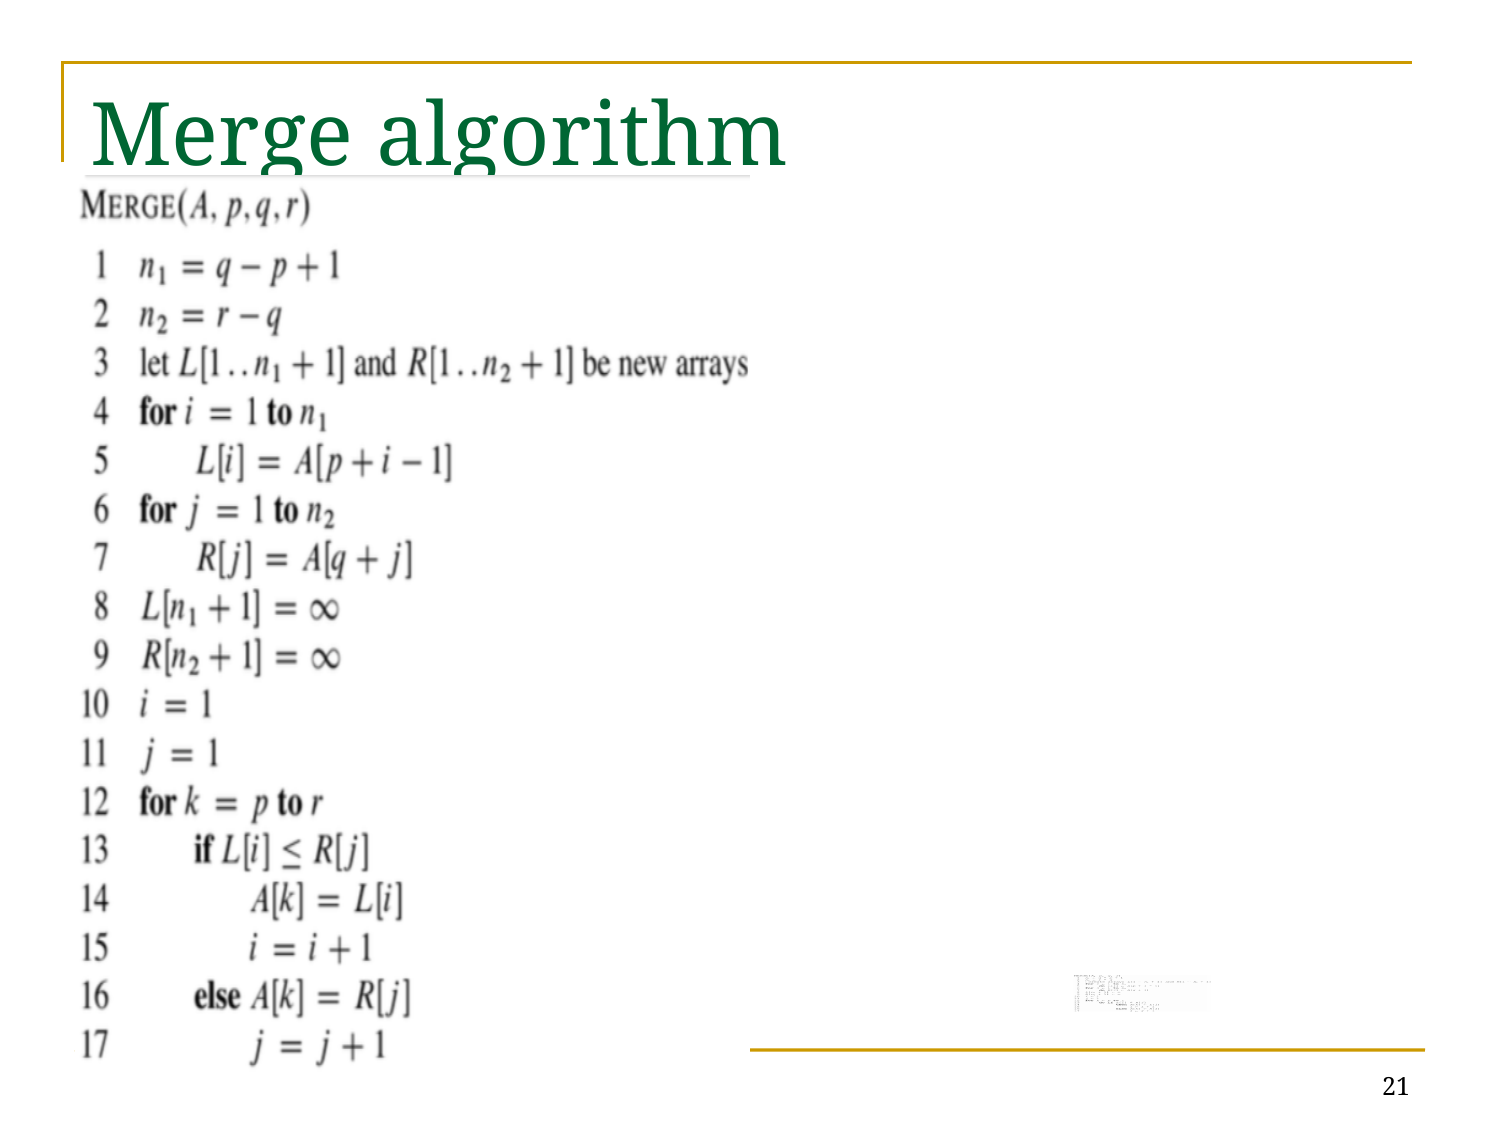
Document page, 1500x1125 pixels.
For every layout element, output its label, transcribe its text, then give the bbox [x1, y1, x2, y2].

picture [1072, 975, 1211, 1012]
slide_number 21 [1074, 1037, 1426, 1113]
picture [74, 175, 751, 1075]
title Merge algorithm [75, 70, 1425, 213]
